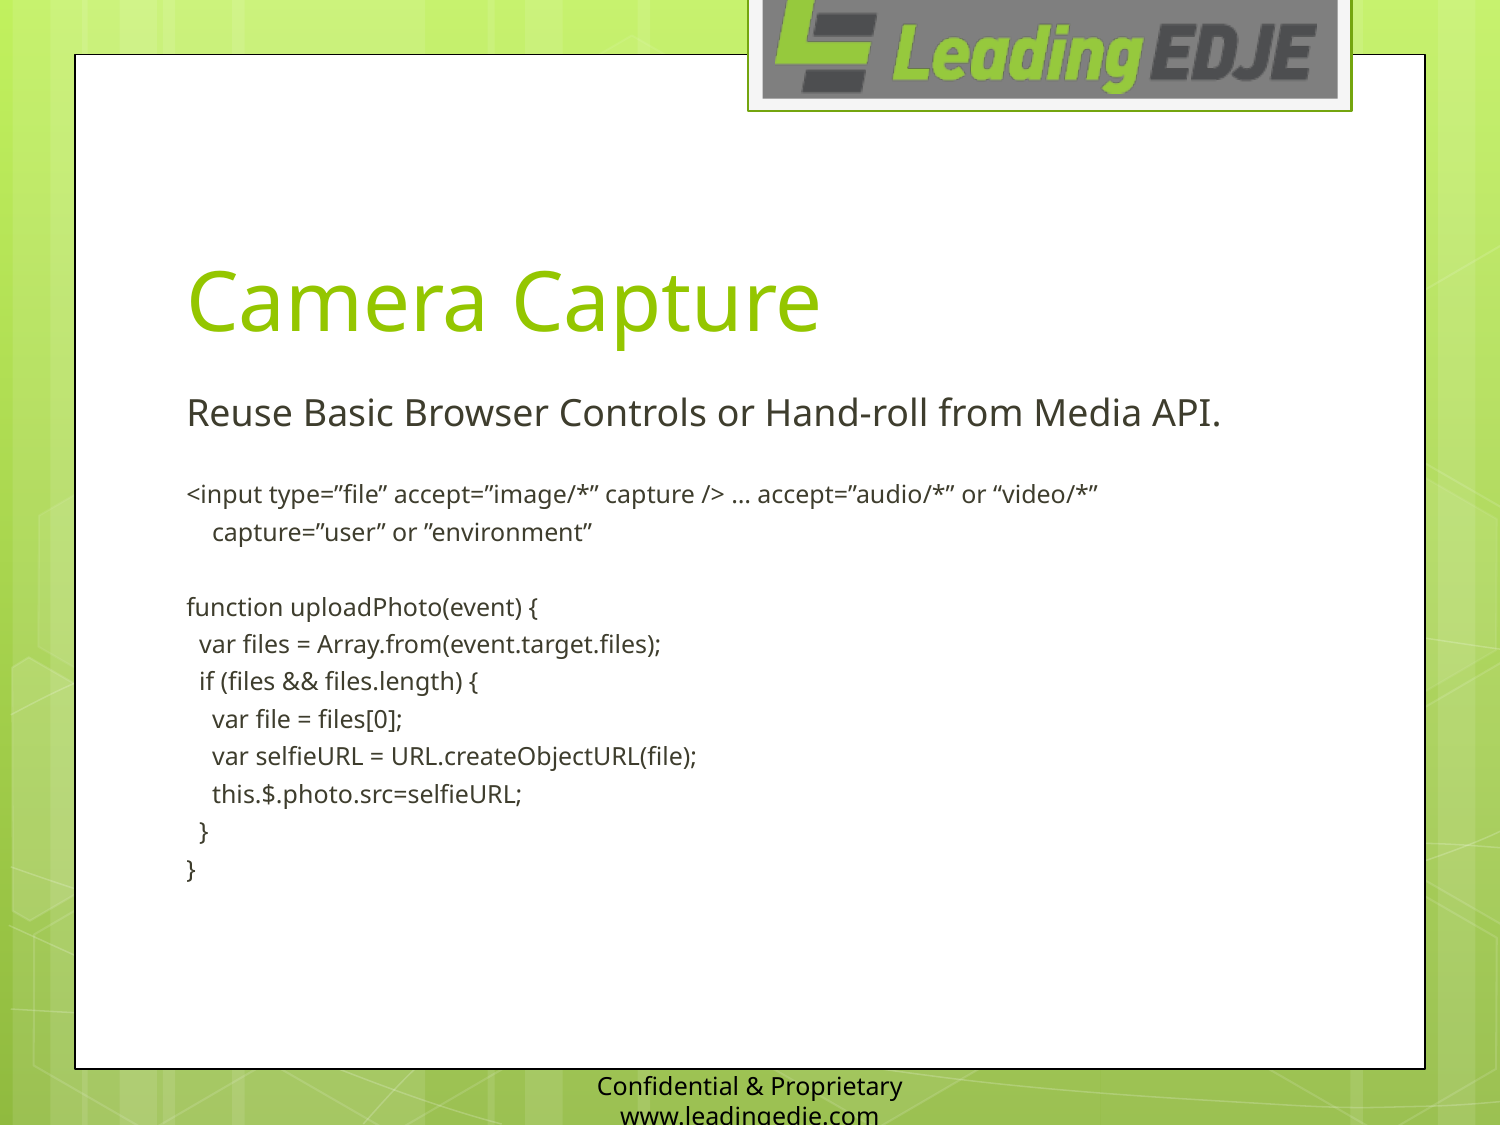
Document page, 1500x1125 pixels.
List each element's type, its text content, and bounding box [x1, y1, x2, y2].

title Camera Capture [171, 168, 1324, 357]
list Reuse Basic Browser Controls or Hand-roll from Media API. <input type=”file” accept=”image/*” capture /> … accept=”audio/*” or “video/*” capture=”user” or ”environment” function uploadPhoto(event) { var files = Array.from(event.target.files); if (files && files.length) { var file = files[0]; var selfieURL = URL.createObjectURL(file); this.$.photo.src=selfieURL; } } [171, 381, 1283, 957]
picture [775, 0, 1317, 94]
